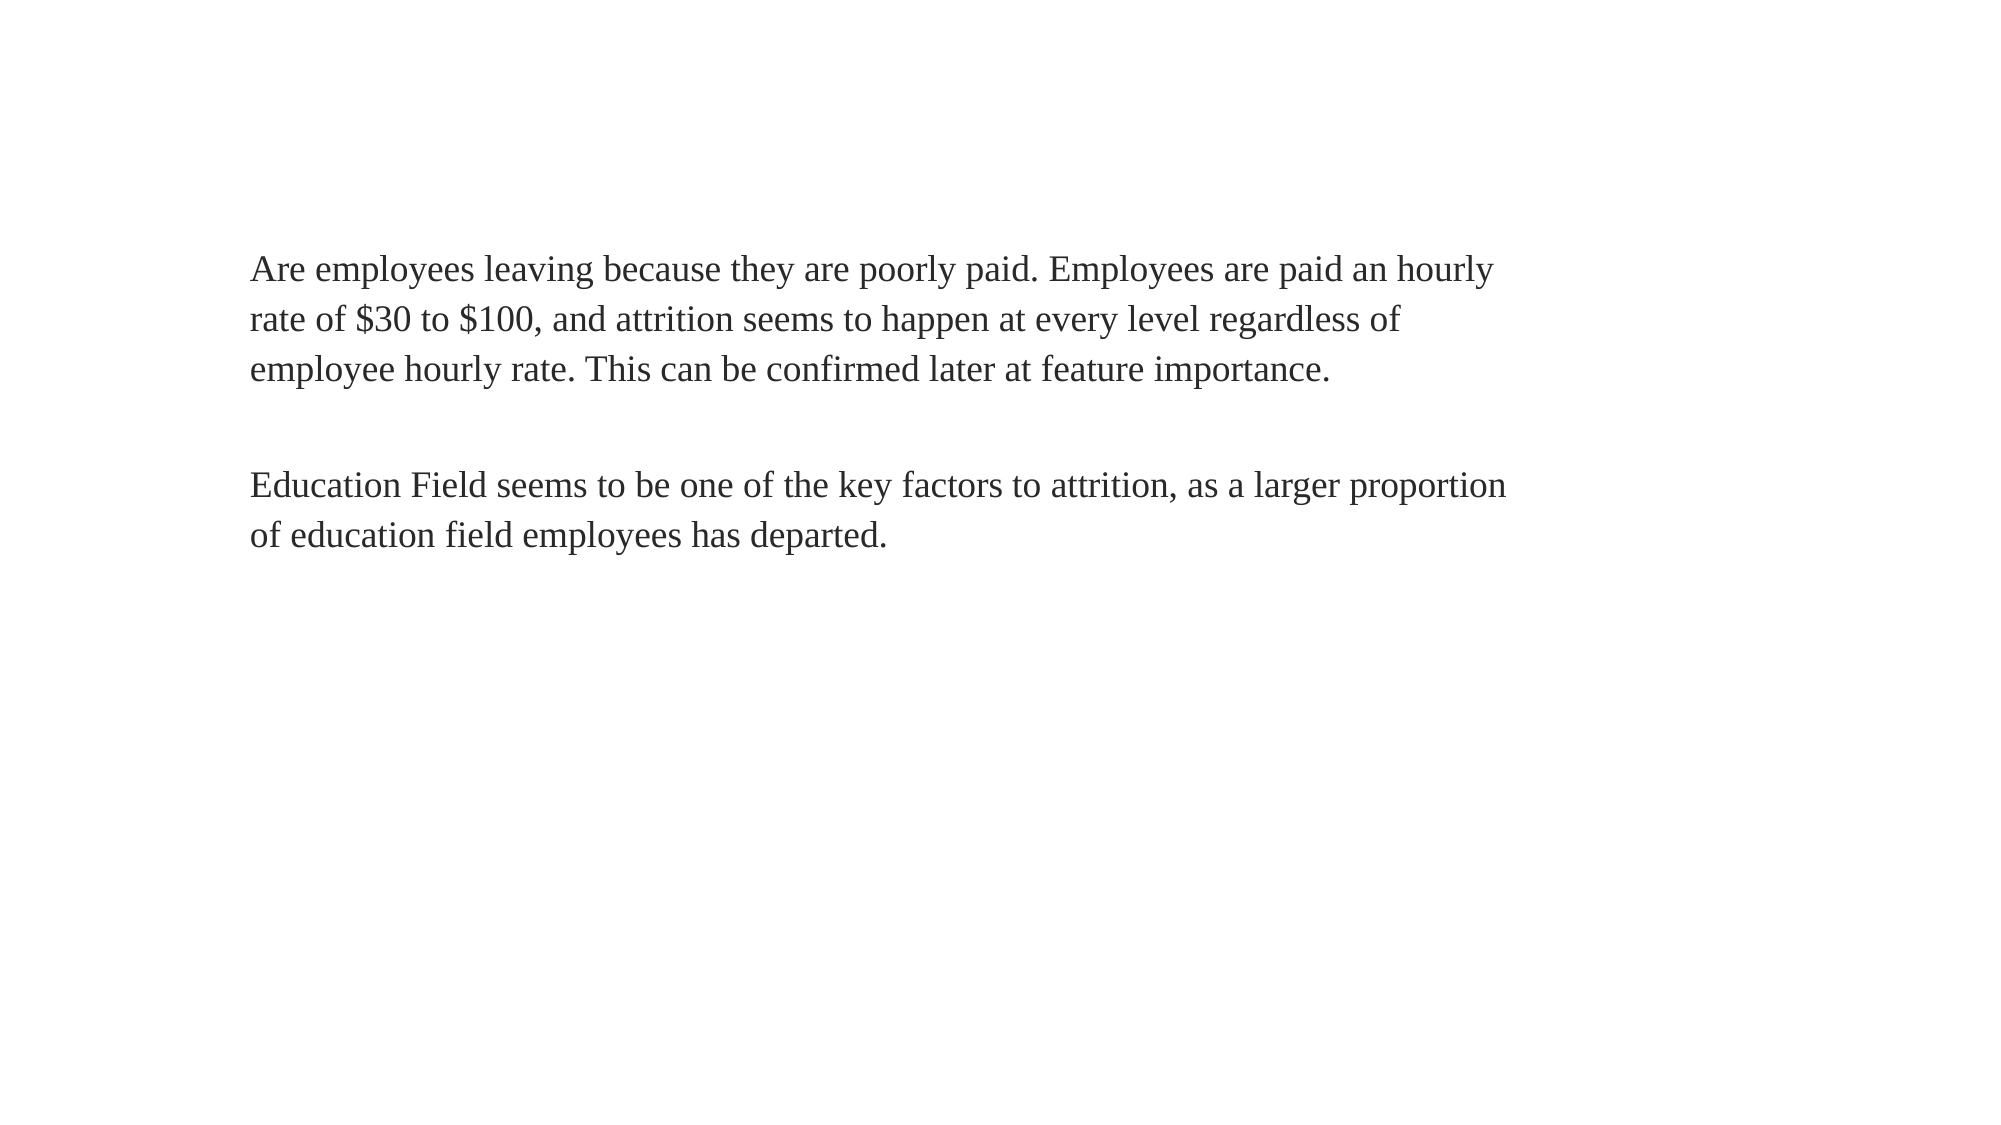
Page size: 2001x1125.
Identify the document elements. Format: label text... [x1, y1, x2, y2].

text_box Are employees leaving because they are poorly paid. Employees are paid an hourly rate of $30 to $100, and attrition seems to happen at every level regardless of employee hourly rate. This can be confirmed later at feature importance. Education Field seems to be one of the key factors to attrition, as a larger proportion of education field employees has departed. [235, 231, 1541, 563]
